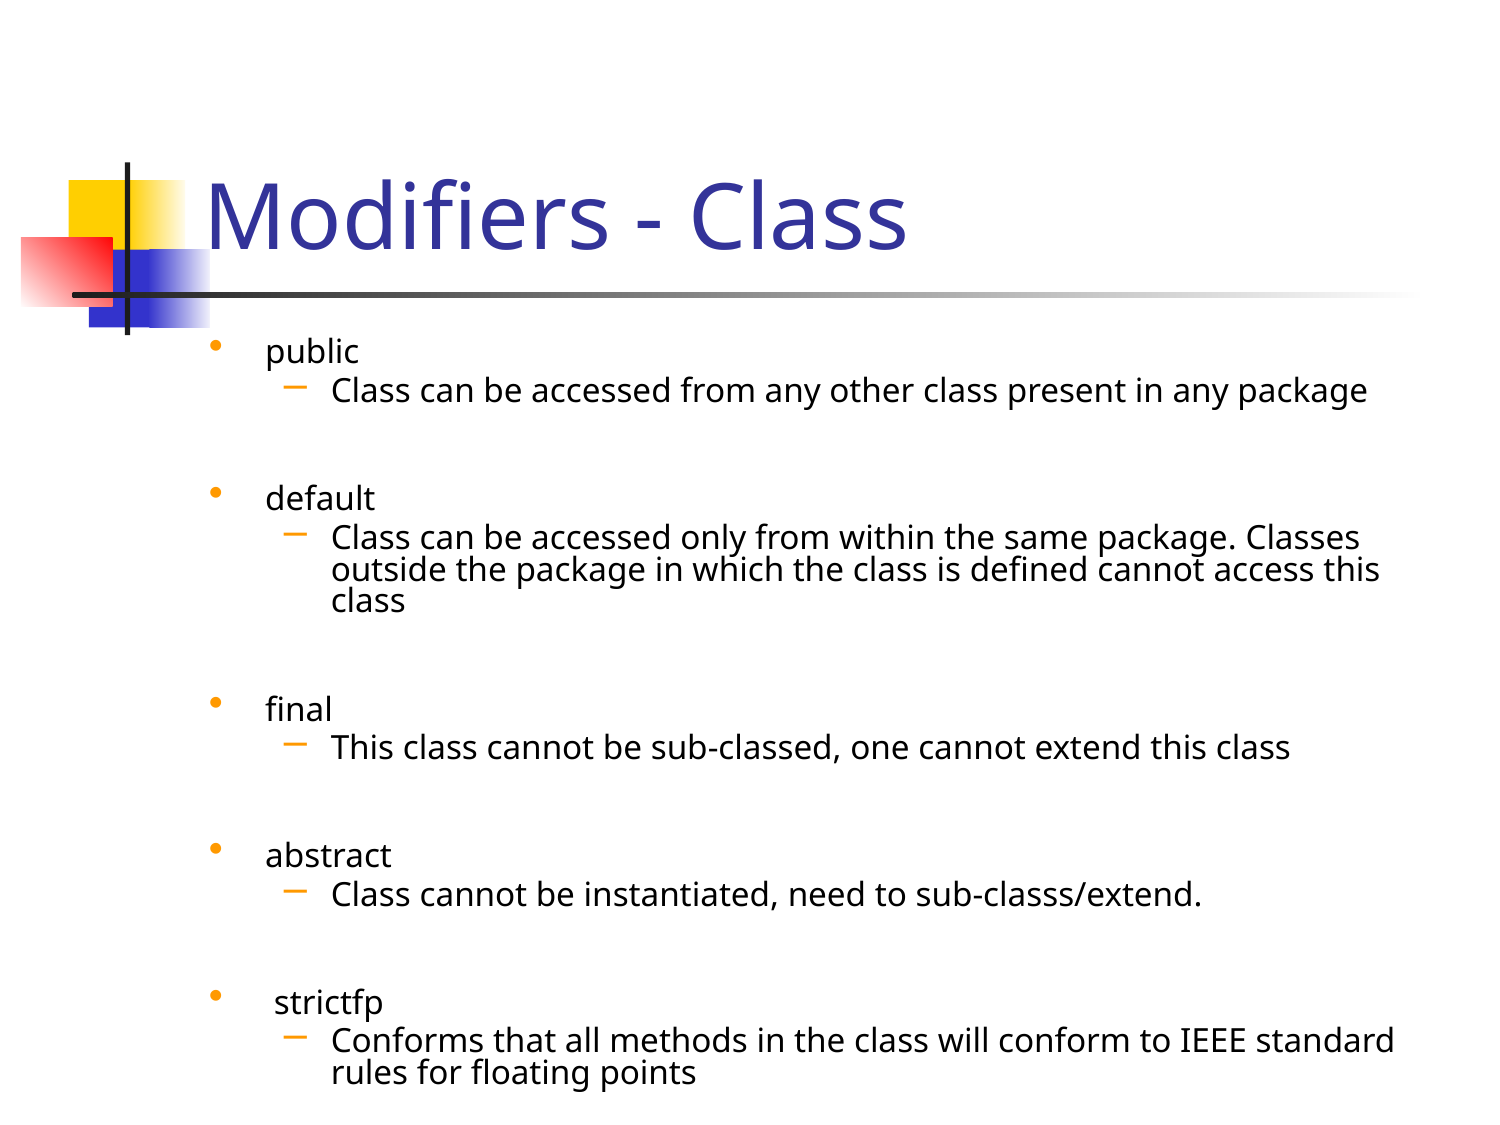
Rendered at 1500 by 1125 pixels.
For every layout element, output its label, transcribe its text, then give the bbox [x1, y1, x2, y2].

list public Class can be accessed from any other class present in any package default Class can be accessed only from within the same package. Classes outside the package in which the class is defined cannot access this class final This class cannot be sub-classed, one cannot extend this class abstract Class cannot be instantiated, need to sub-classs/extend. strictfp Conforms that all methods in the class will conform to IEEE standard rules for floating points [193, 331, 1469, 1006]
title Modifiers - Class [188, 35, 1468, 275]
